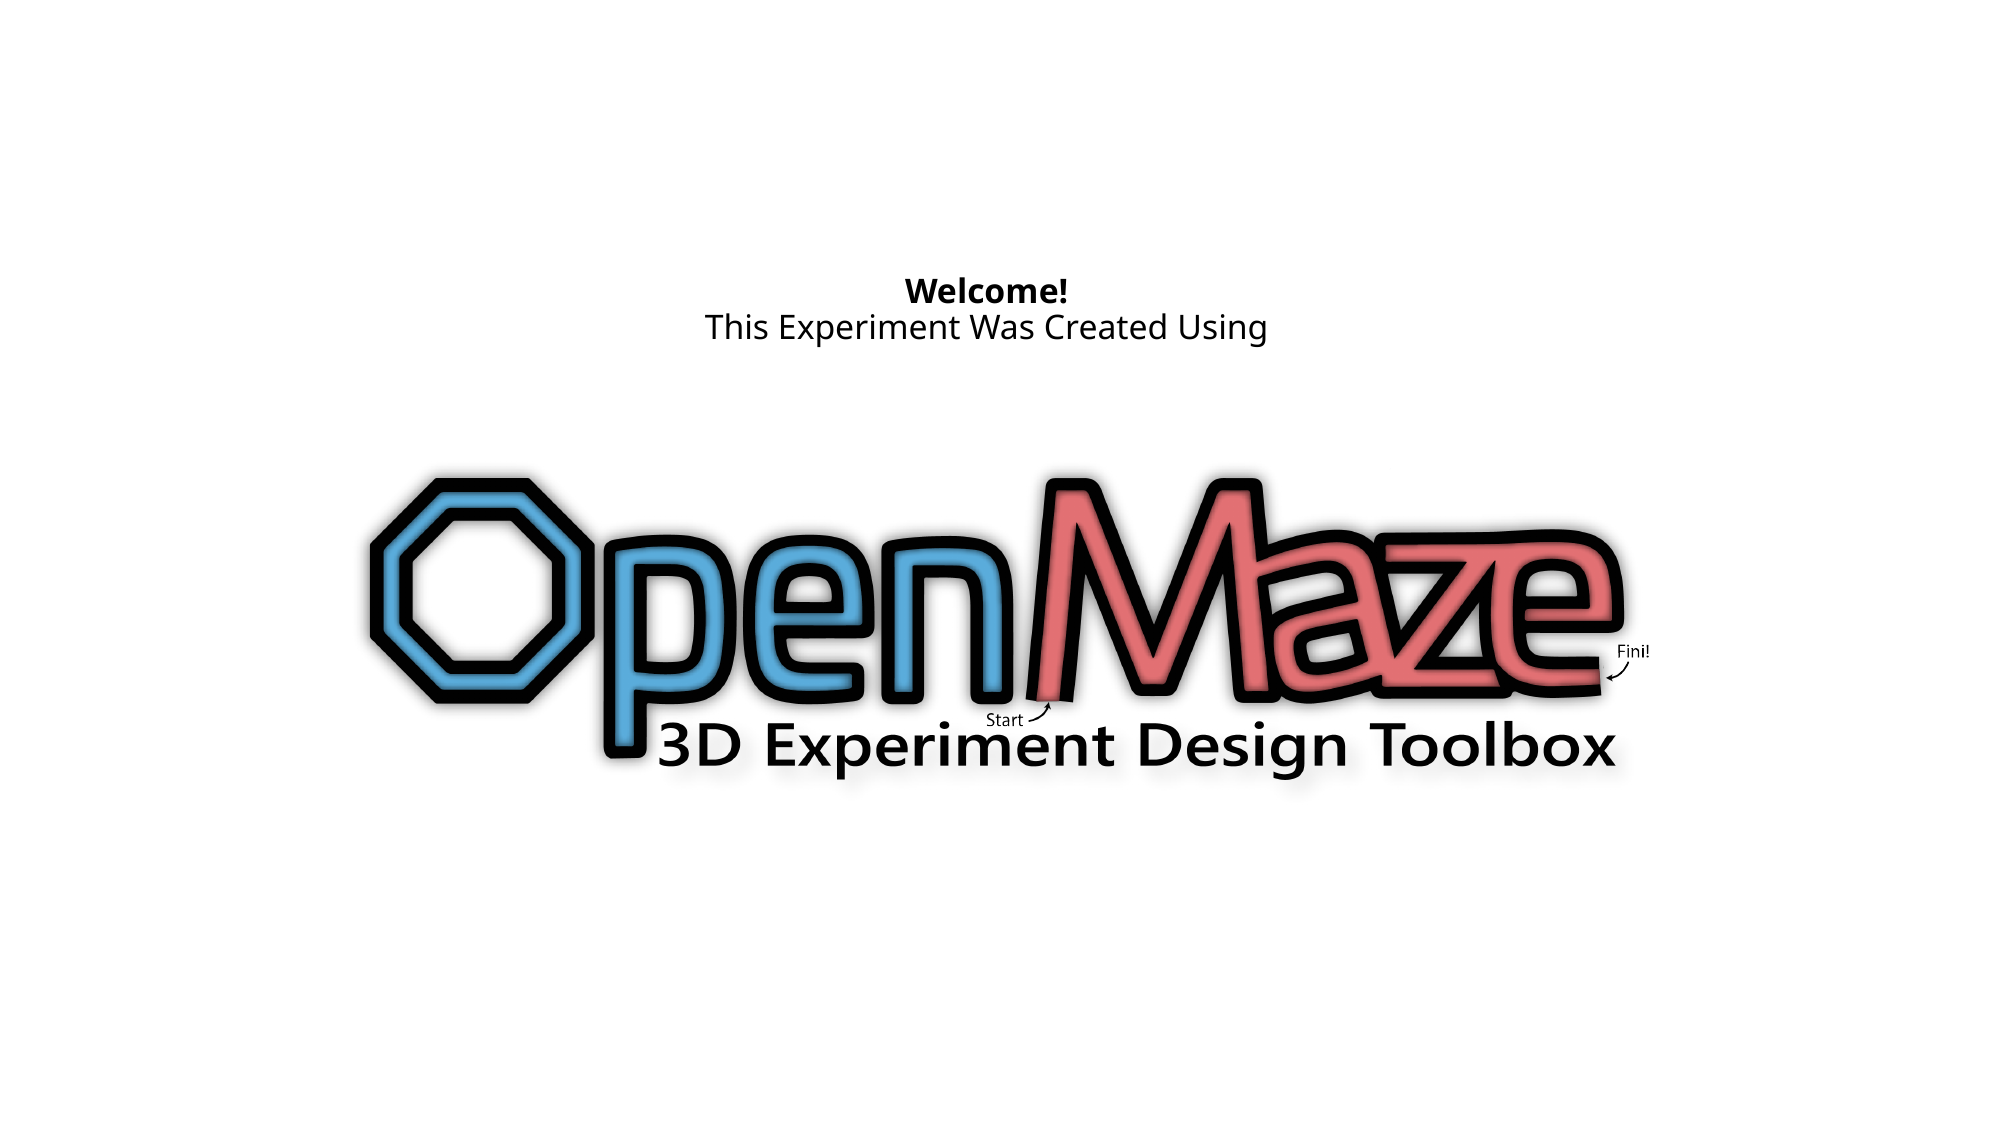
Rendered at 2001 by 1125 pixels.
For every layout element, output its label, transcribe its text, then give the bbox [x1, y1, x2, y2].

title Welcome! This Experiment Was Created Using [148, 189, 1825, 355]
picture [347, 456, 1653, 820]
